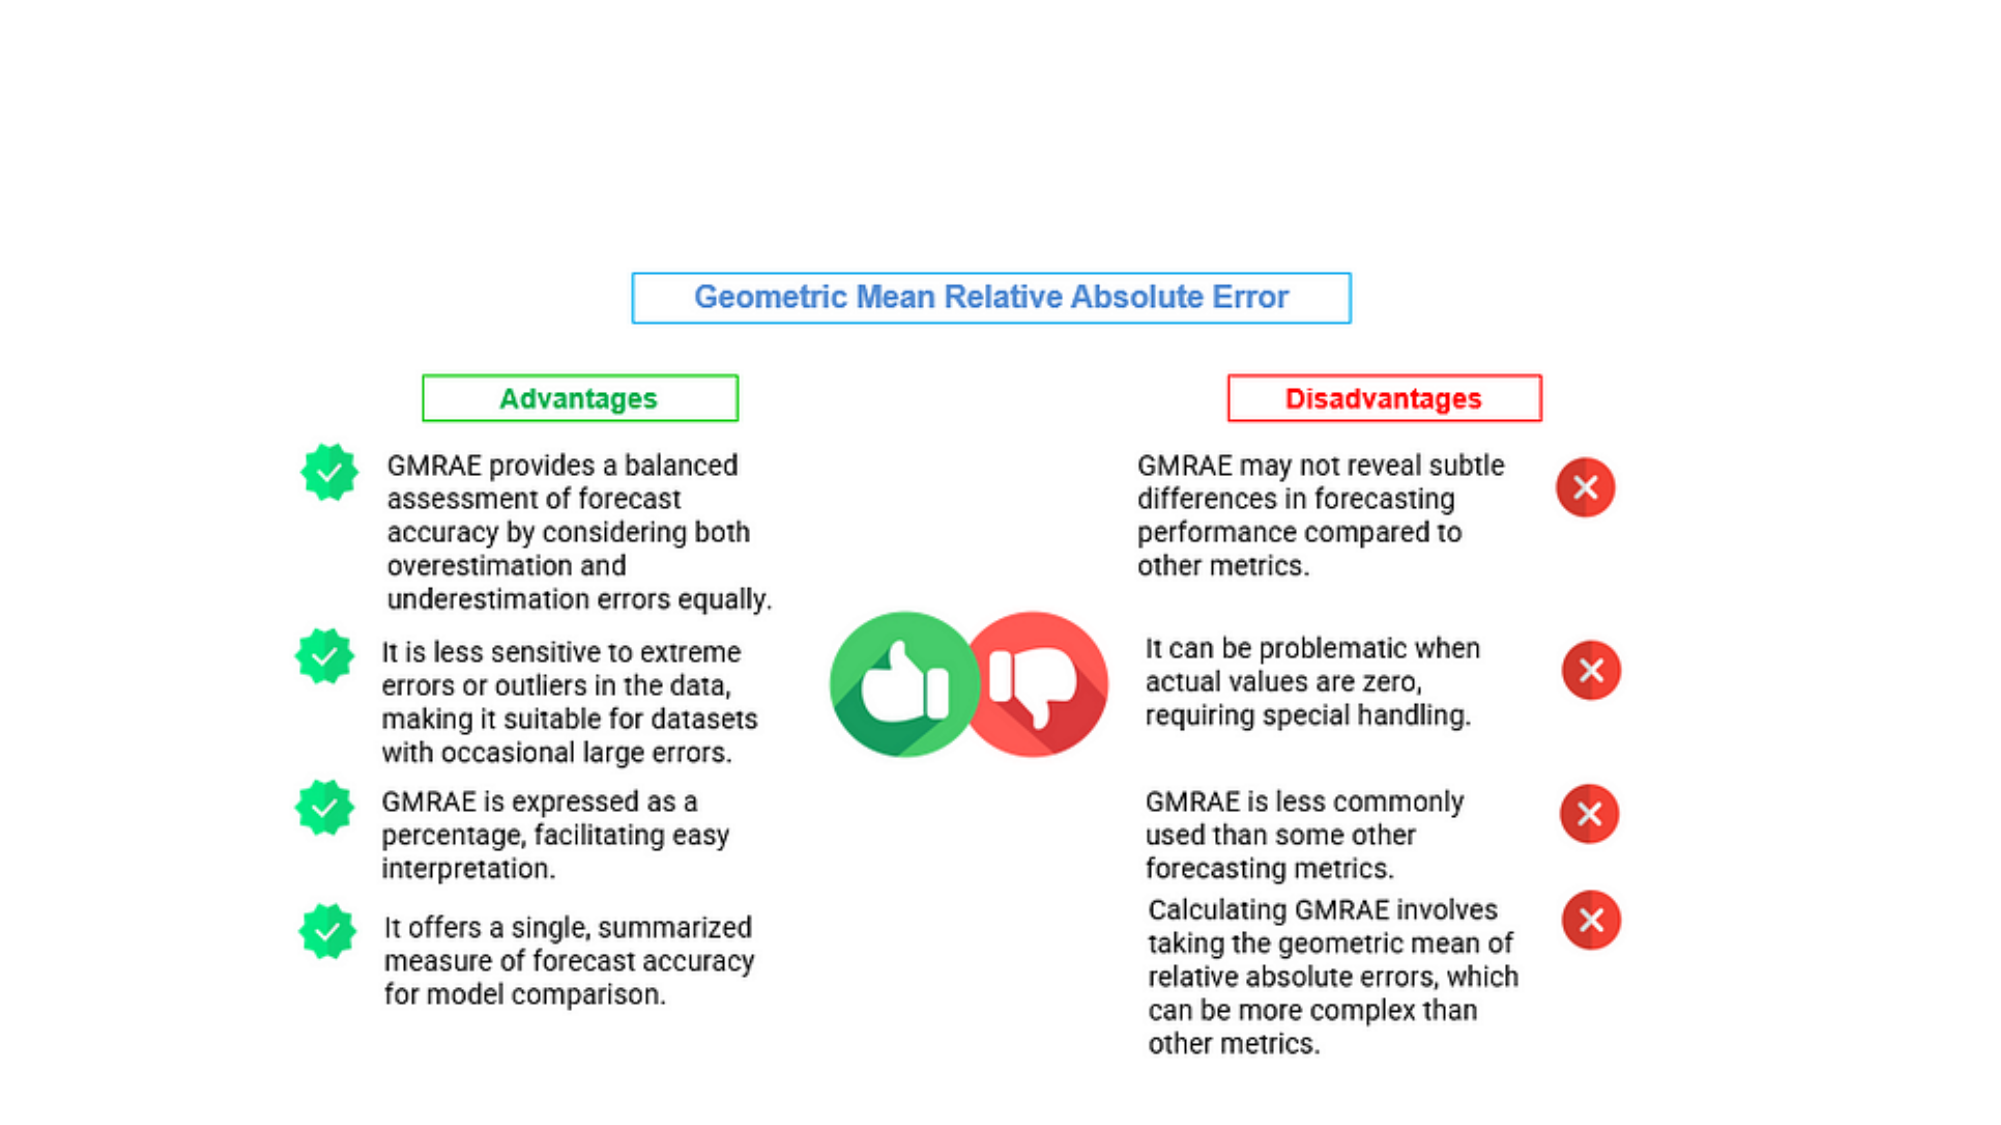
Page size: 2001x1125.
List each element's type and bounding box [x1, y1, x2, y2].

picture [228, 250, 1678, 1071]
